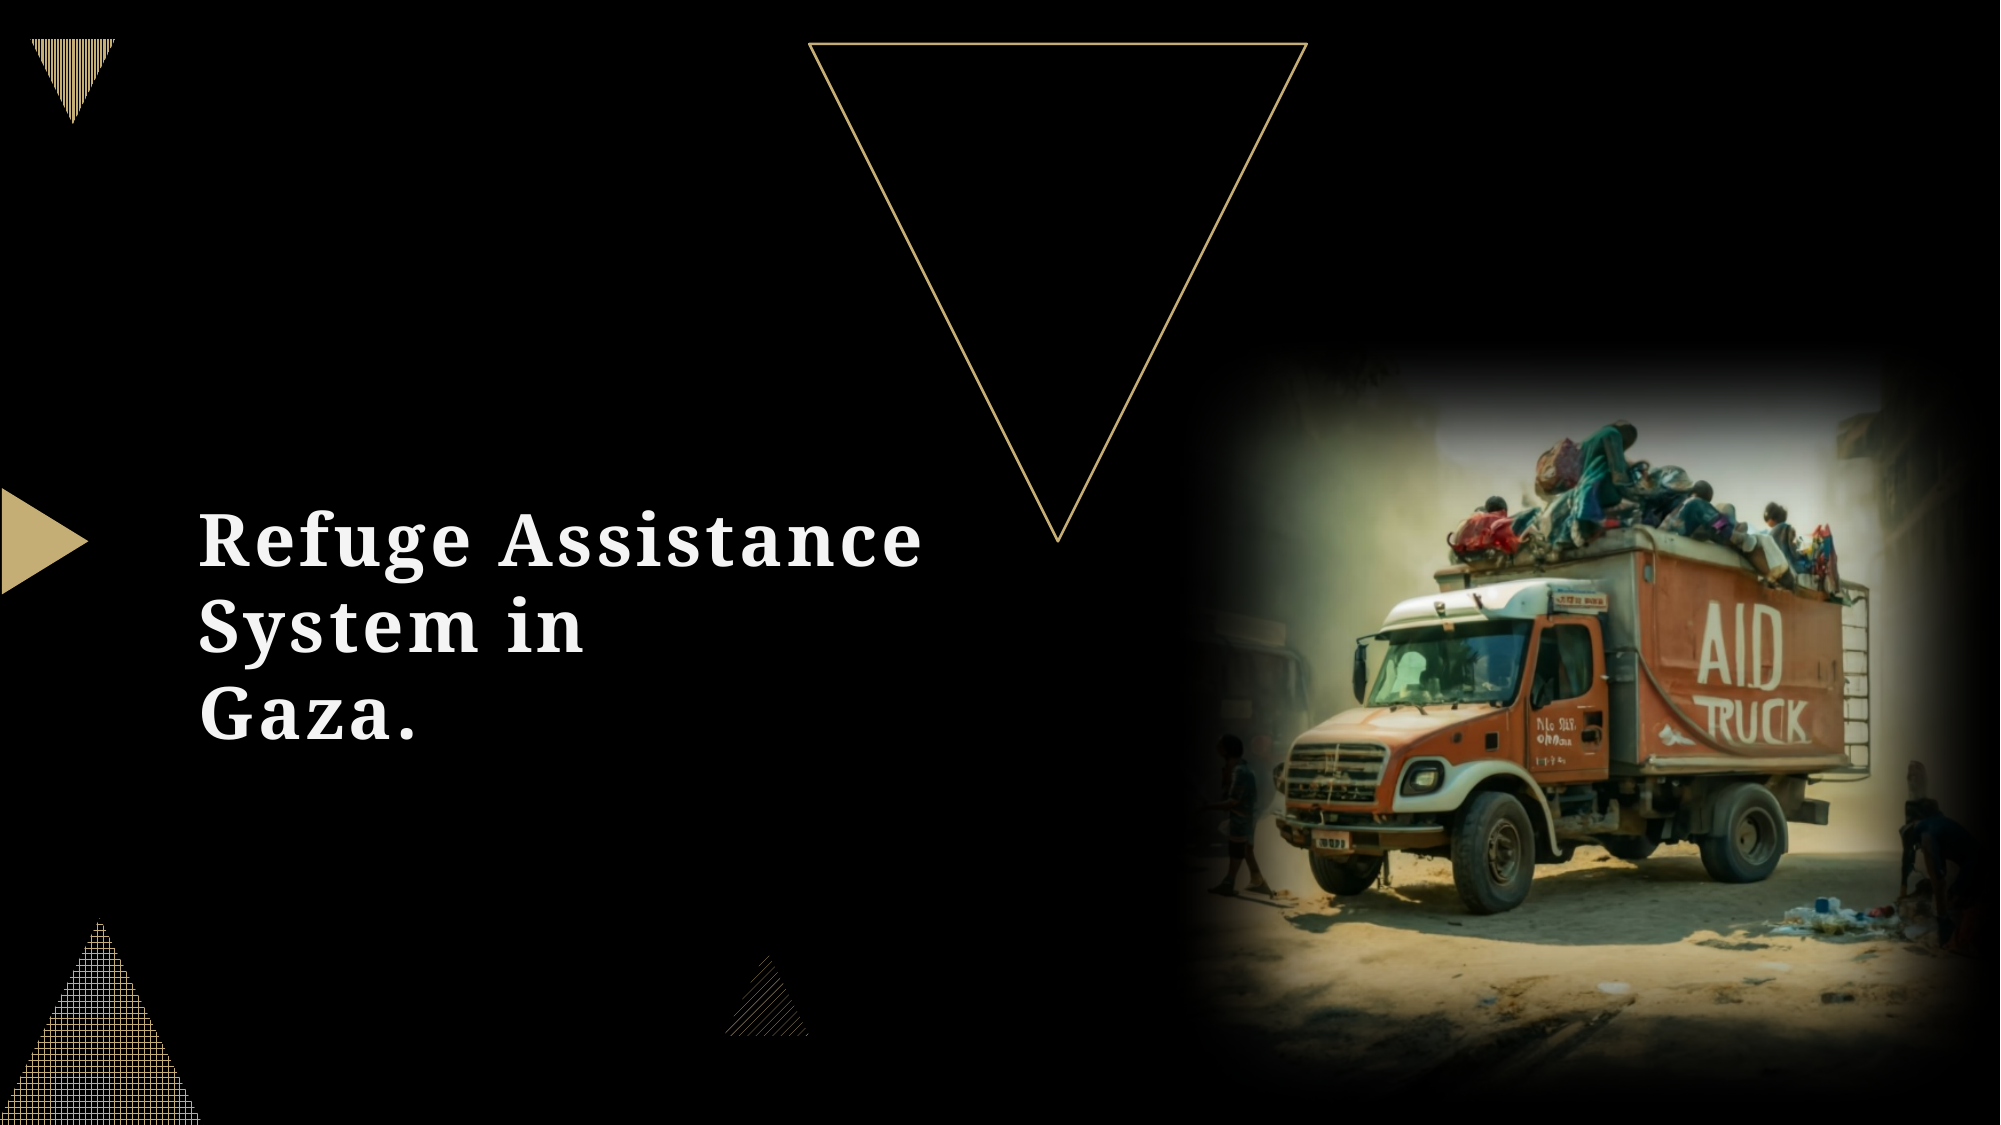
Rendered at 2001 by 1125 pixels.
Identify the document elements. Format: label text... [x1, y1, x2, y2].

title Refuge Assistance System in Gaza. [183, 410, 972, 762]
picture [1167, 330, 2000, 1120]
